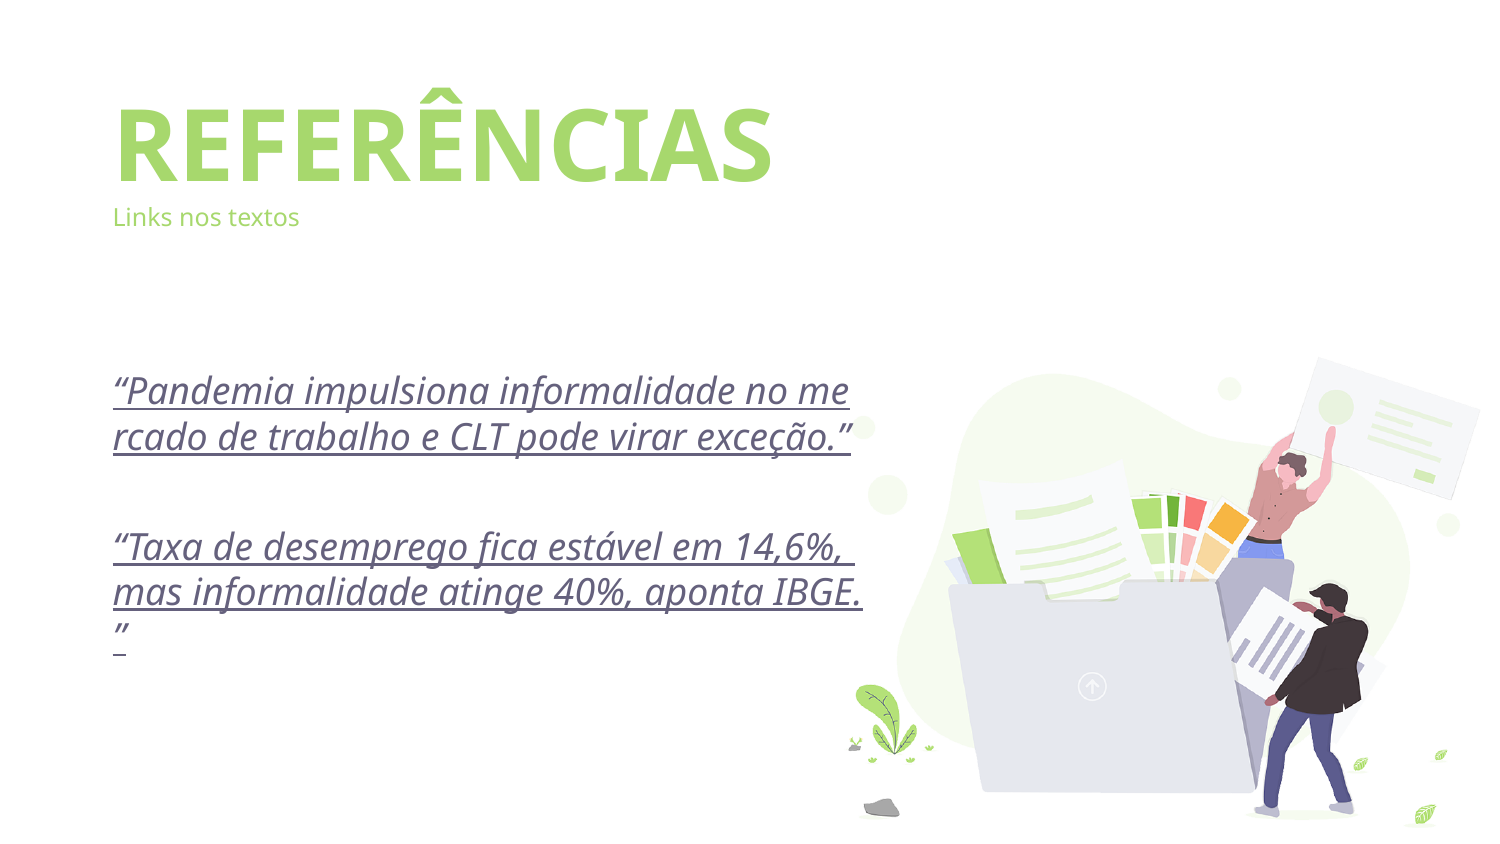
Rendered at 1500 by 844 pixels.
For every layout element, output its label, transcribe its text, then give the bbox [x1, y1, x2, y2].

title REFERÊNCIAS Links nos textos [112, 61, 929, 252]
subtitle “Pandemia impulsiona informalidade no mercado de trabalho e CLT pode virar exceção.” “Taxa de desemprego fica estável em 14,6%, mas informalidade atinge 40%, aponta IBGE.” [112, 359, 864, 635]
picture [844, 356, 1481, 828]
